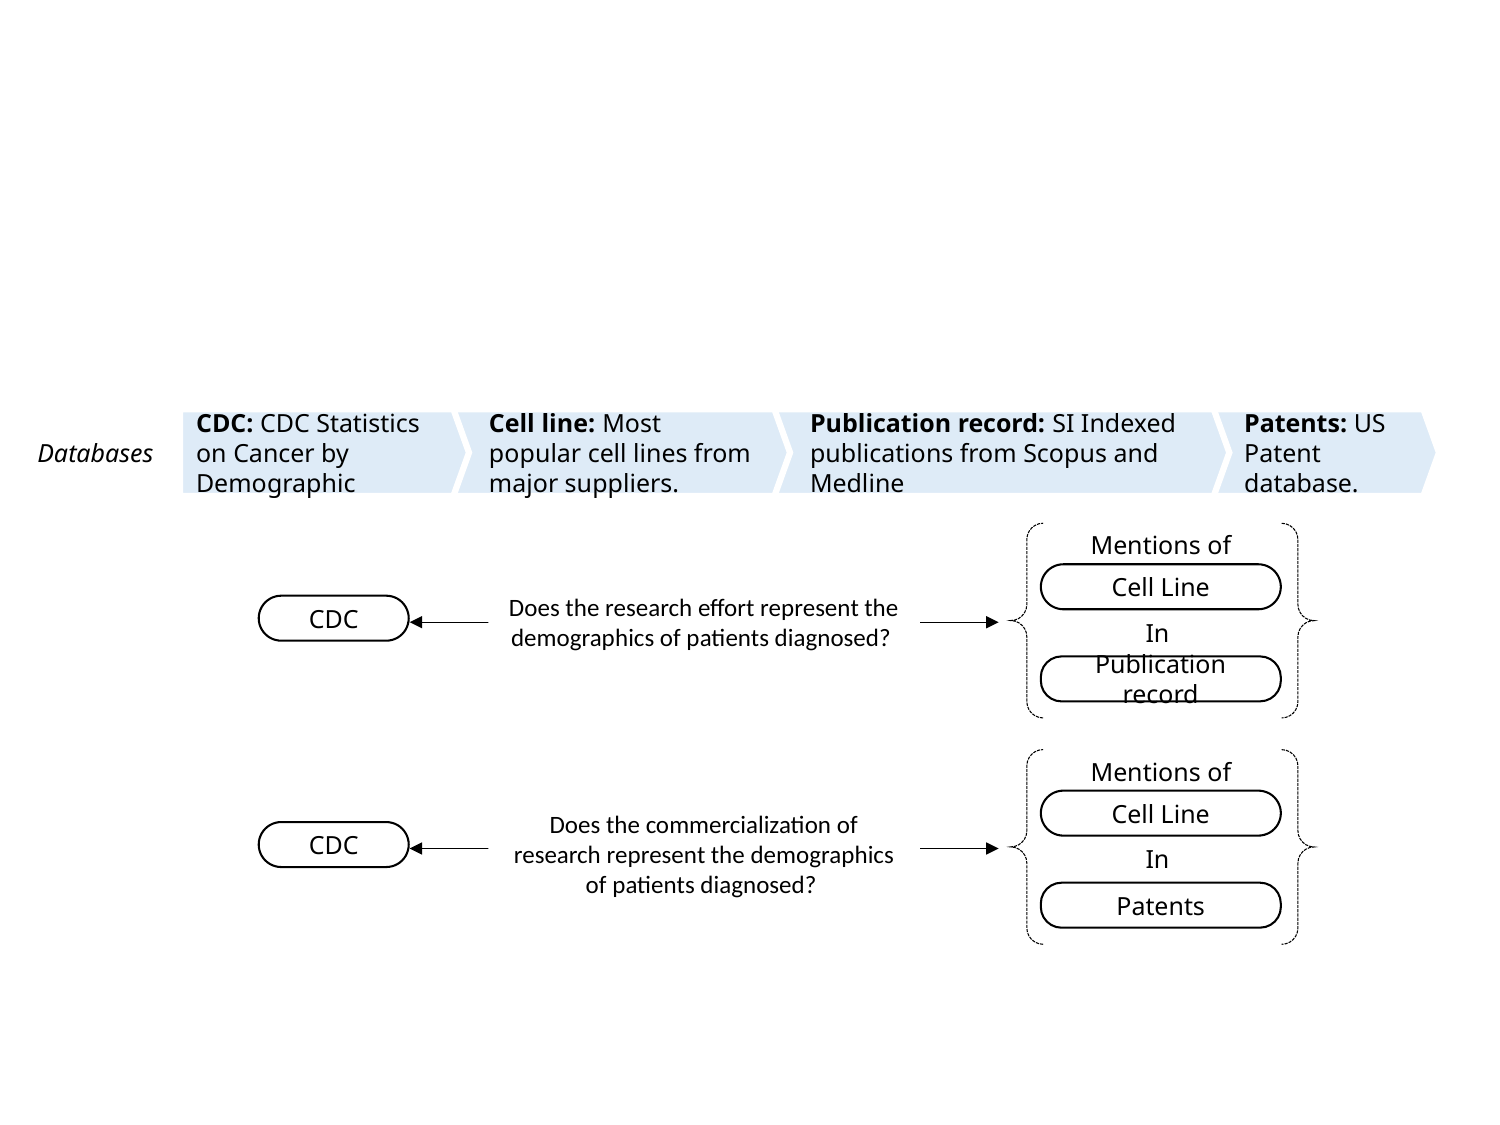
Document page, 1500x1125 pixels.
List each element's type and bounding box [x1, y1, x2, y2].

text_box [15, 409, 1440, 945]
